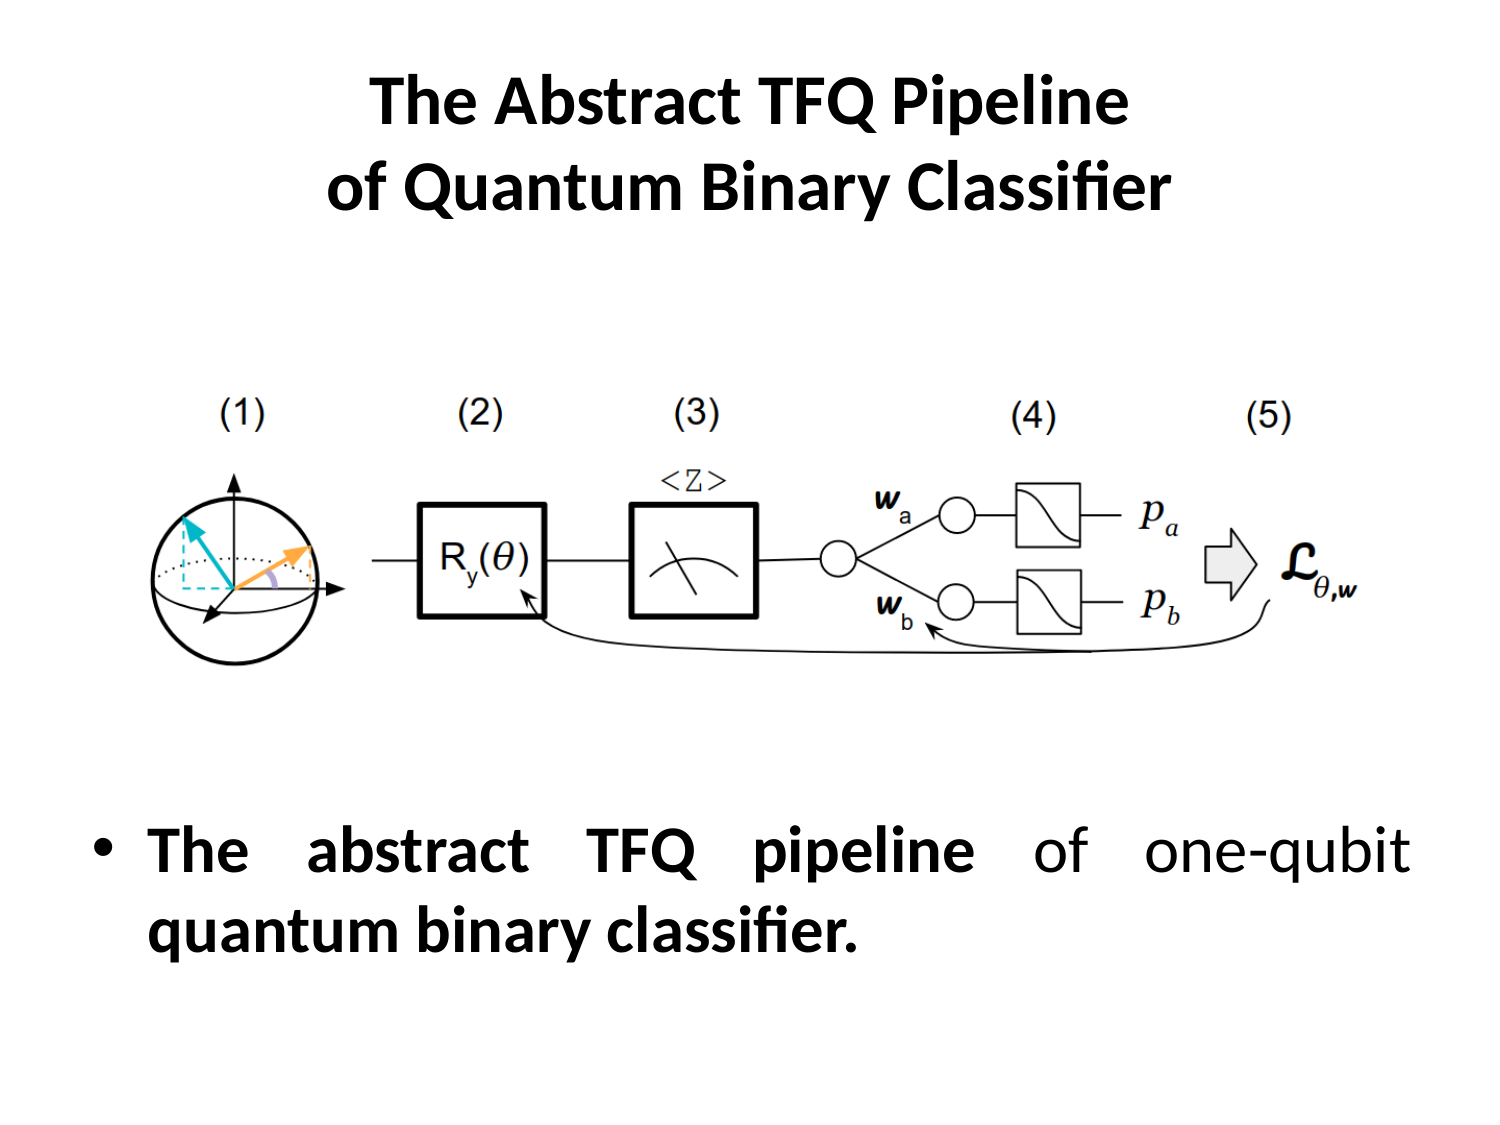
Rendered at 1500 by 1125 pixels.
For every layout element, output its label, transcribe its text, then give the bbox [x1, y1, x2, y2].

title The Abstract TFQ Pipeline of Quantum Binary Classifier [75, 45, 1425, 233]
picture [127, 385, 1373, 680]
list The abstract TFQ pipeline of one-qubit quantum binary classifier. [76, 798, 1427, 1087]
